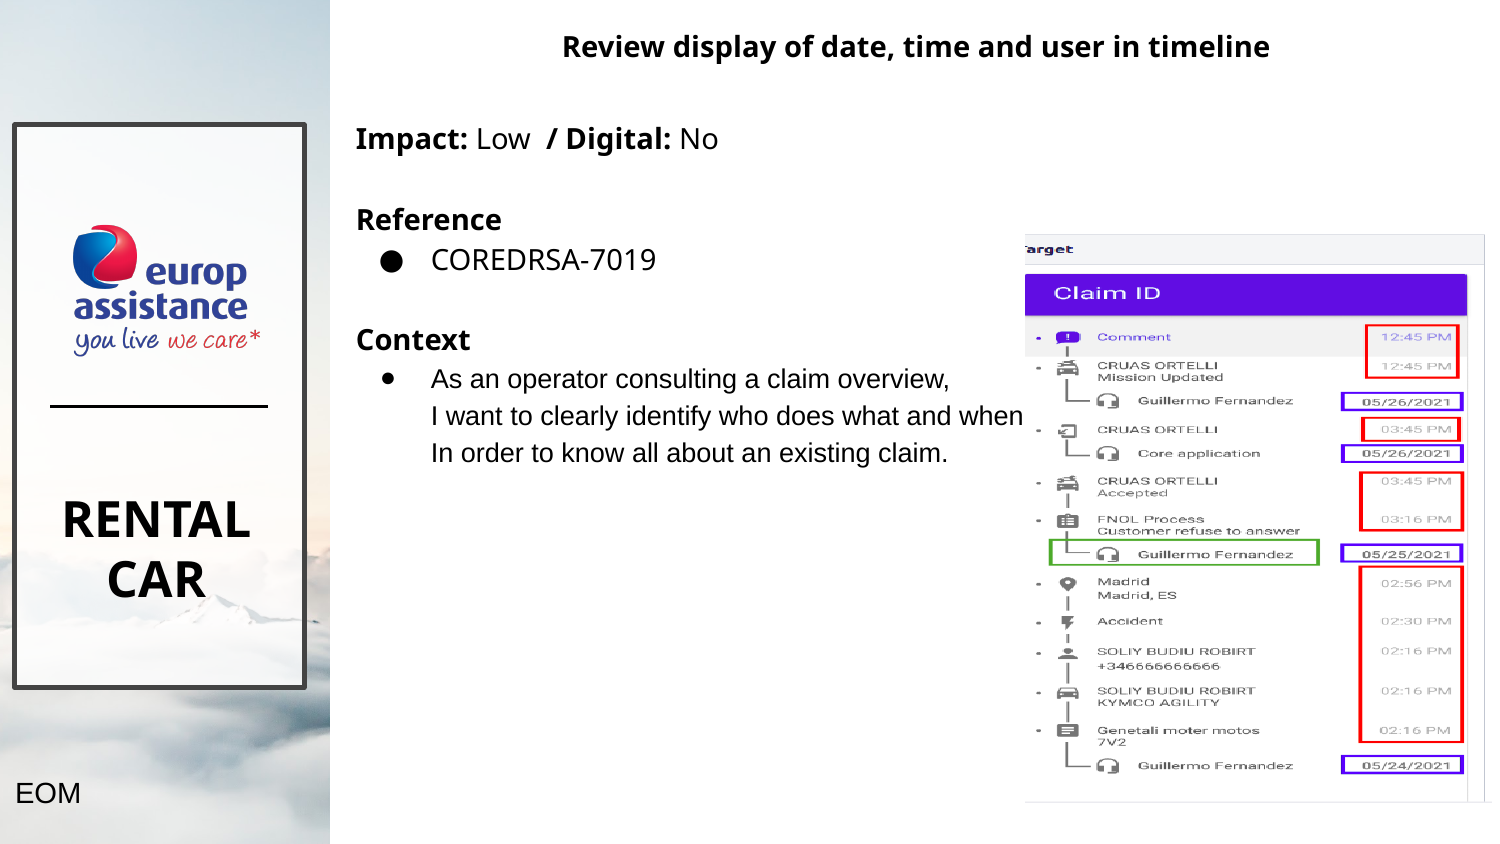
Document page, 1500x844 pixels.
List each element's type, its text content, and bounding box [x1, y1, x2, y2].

picture [1024, 232, 1493, 807]
picture [0, 0, 330, 844]
text_box Review display of date, time and user in timeline Impact: Low / Digital: No Reference COREDRSA-7019 Context As an operator consulting a claim overview, I want to clearly identify who does what and when In order to know all about an existing claim. [340, 7, 1493, 834]
